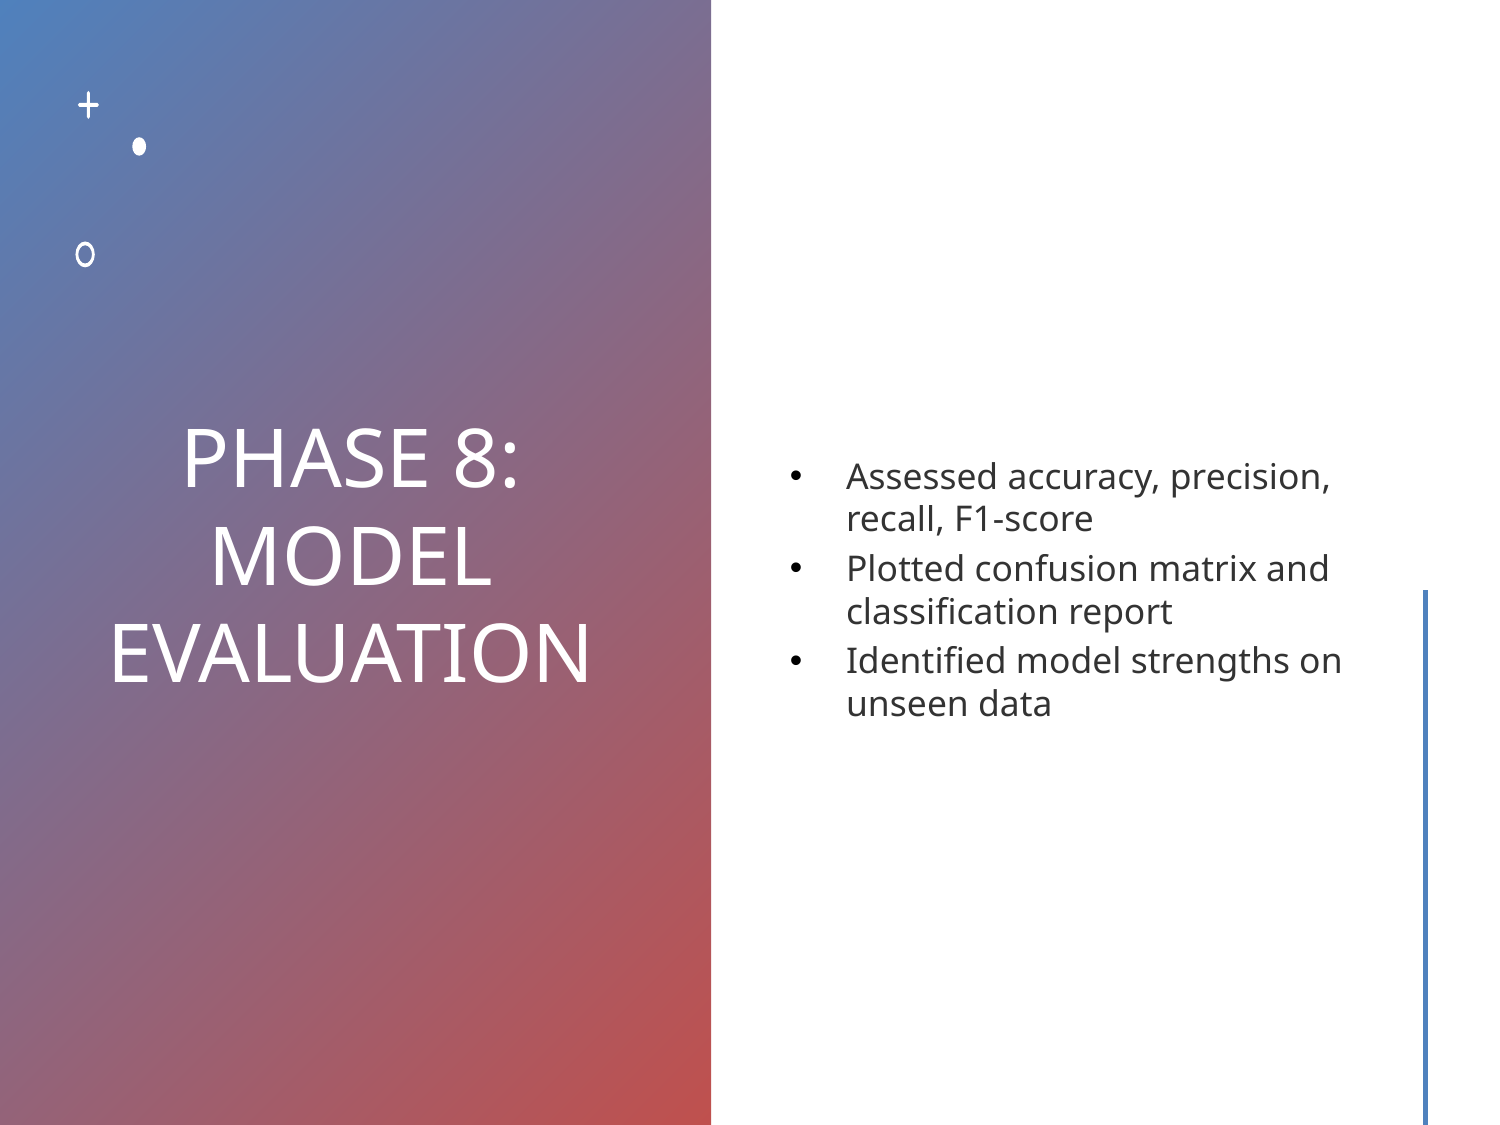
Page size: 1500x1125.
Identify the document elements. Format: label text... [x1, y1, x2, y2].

title PHASE 8: MODEL EVALUATION [62, 62, 640, 1043]
text_box [0, 0, 713, 1125]
text_box [713, 0, 1500, 1125]
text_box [75, 90, 147, 268]
list Assessed accuracy, precision, recall, F1-score Plotted confusion matrix and classification report Identified model strengths on unseen data [774, 85, 1362, 1043]
